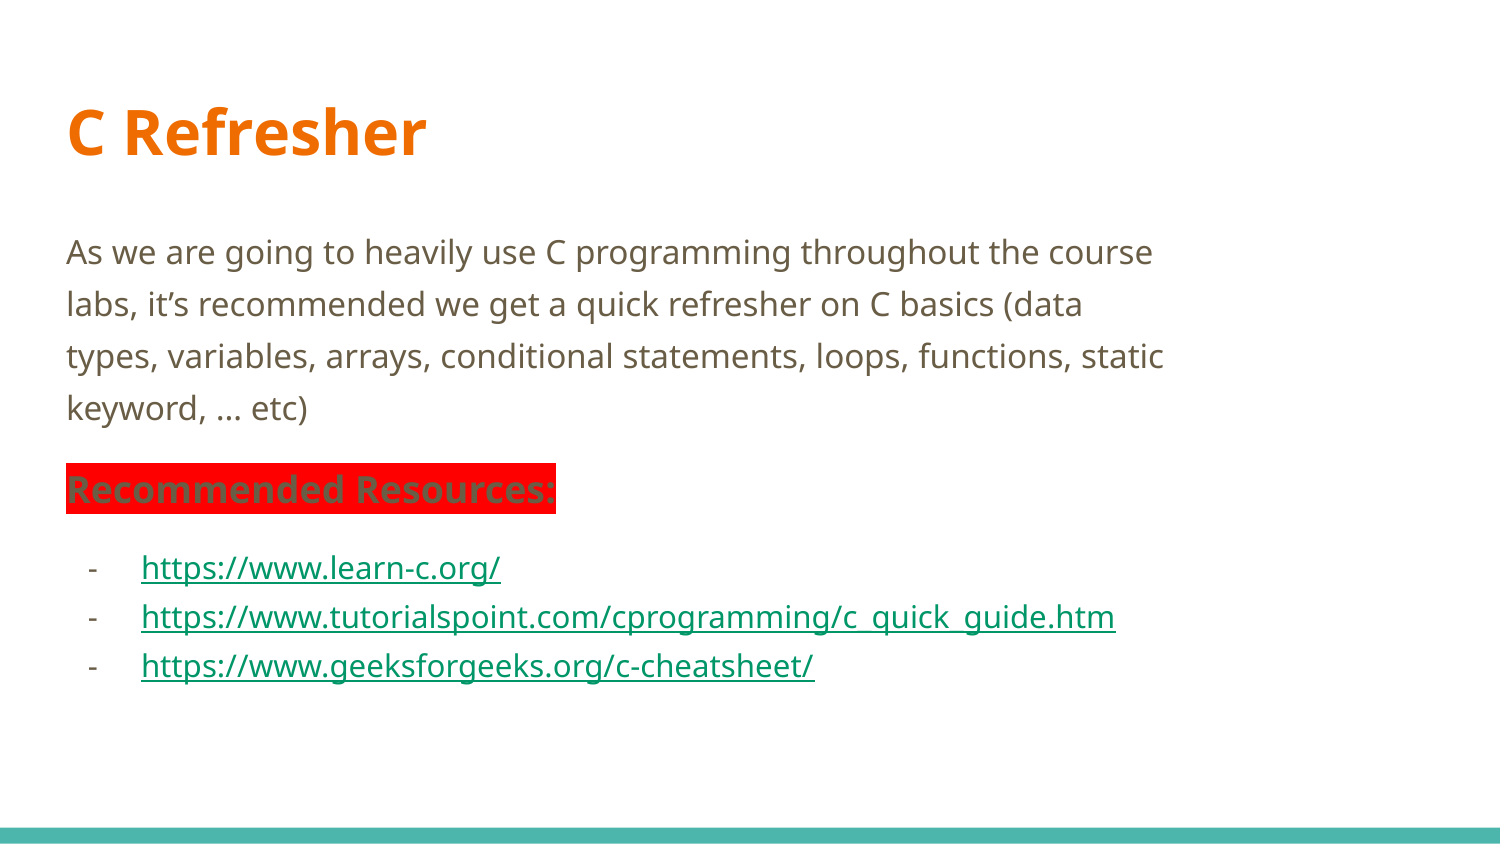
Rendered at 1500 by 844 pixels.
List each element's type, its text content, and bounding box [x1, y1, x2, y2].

title C Refresher [51, 72, 1449, 189]
list As we are going to heavily use C programming throughout the course labs, it’s recommended we get a quick refresher on C basics (data types, variables, arrays, conditional statements, loops, functions, static keyword, … etc) Recommended Resources: https://www.learn-c.org/ https://www.tutorialspoint.com/cprogramming/c_quick_guide.htm https://www.geeksforgeeks.org/c-cheatsheet/ [51, 207, 1187, 750]
